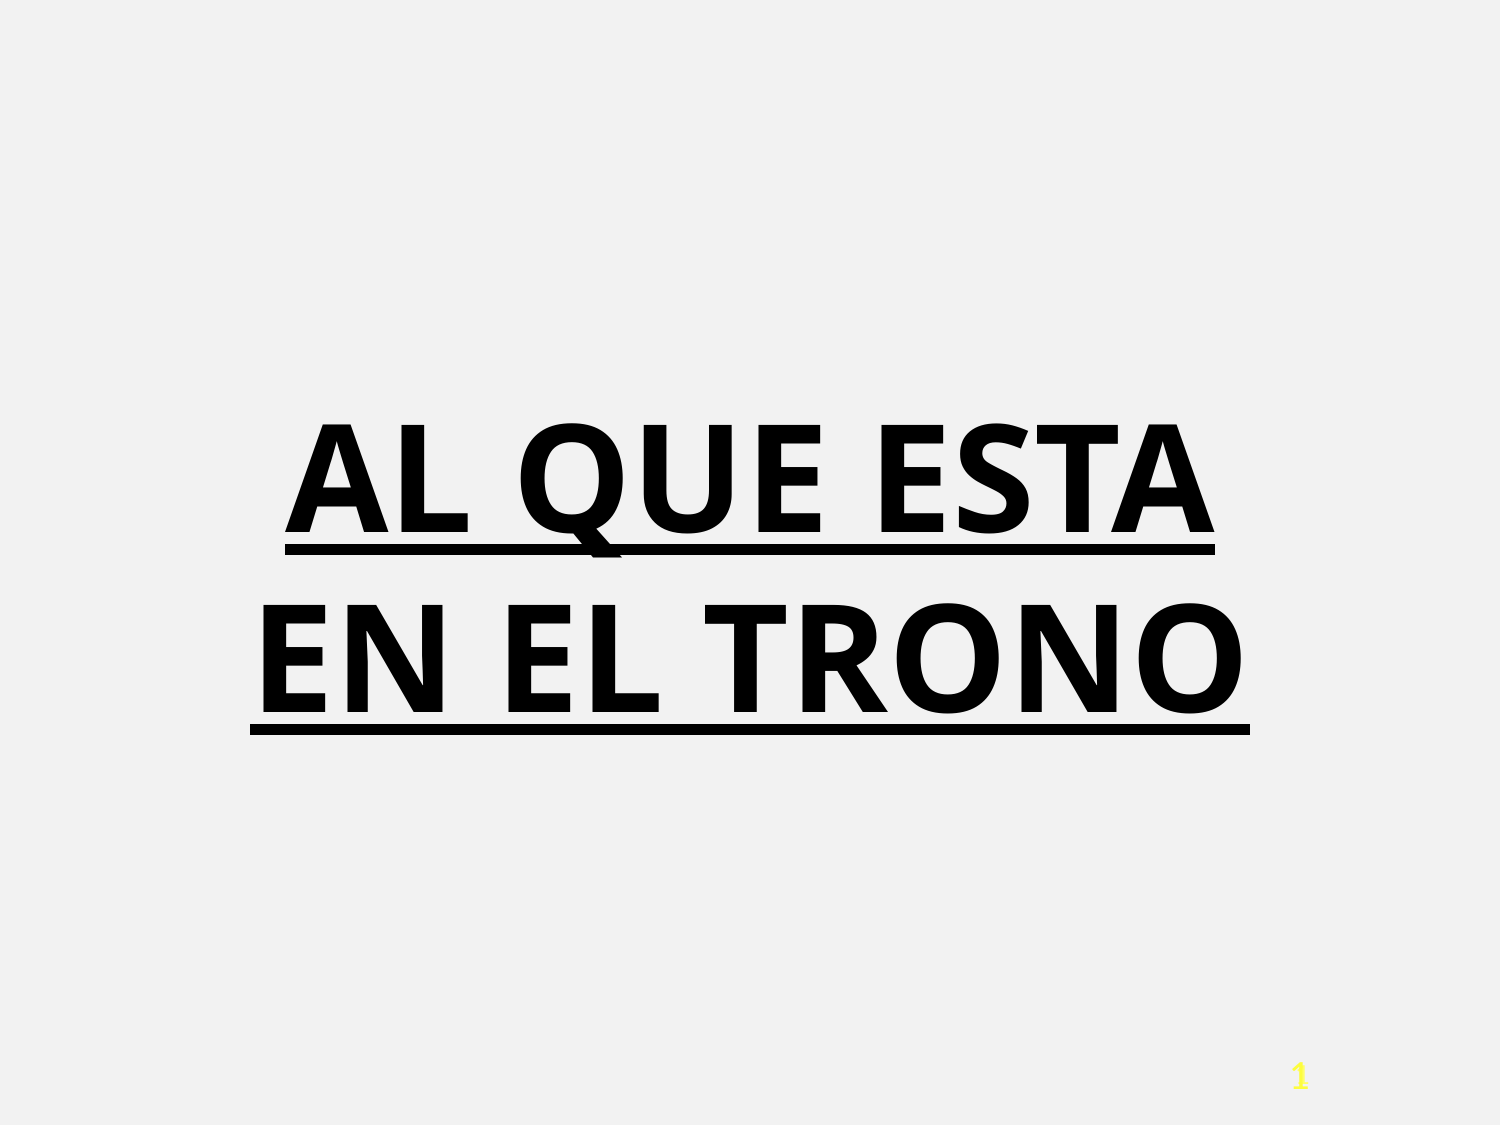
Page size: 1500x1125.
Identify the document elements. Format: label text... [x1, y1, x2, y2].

title AL QUE ESTA EN EL TRONO [74, 426, 1426, 699]
text_box 1 [974, 1042, 1325, 1103]
